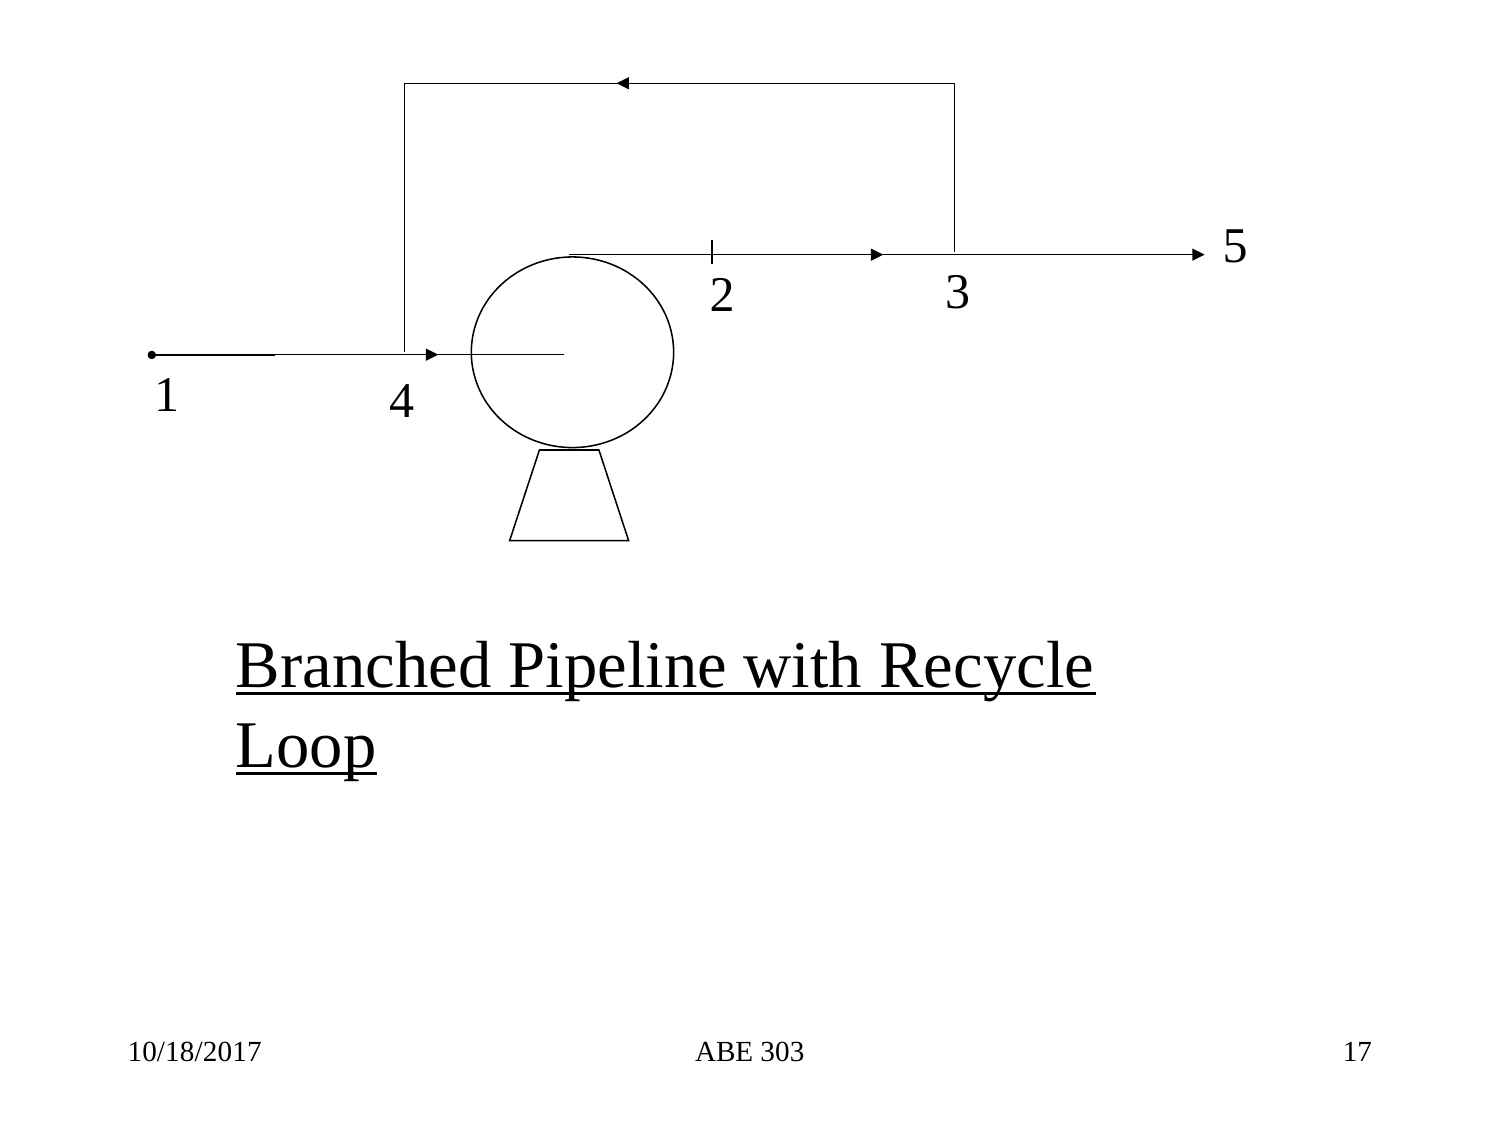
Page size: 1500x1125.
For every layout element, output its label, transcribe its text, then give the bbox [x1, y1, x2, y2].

text_box [509, 455, 629, 541]
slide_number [112, 1025, 425, 1100]
slide_number ‹#› [1074, 1025, 1388, 1100]
text_box Branched Pipeline with Recycle Loop [220, 613, 1267, 709]
footer ABE 303 [512, 1025, 988, 1100]
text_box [138, 83, 1263, 448]
